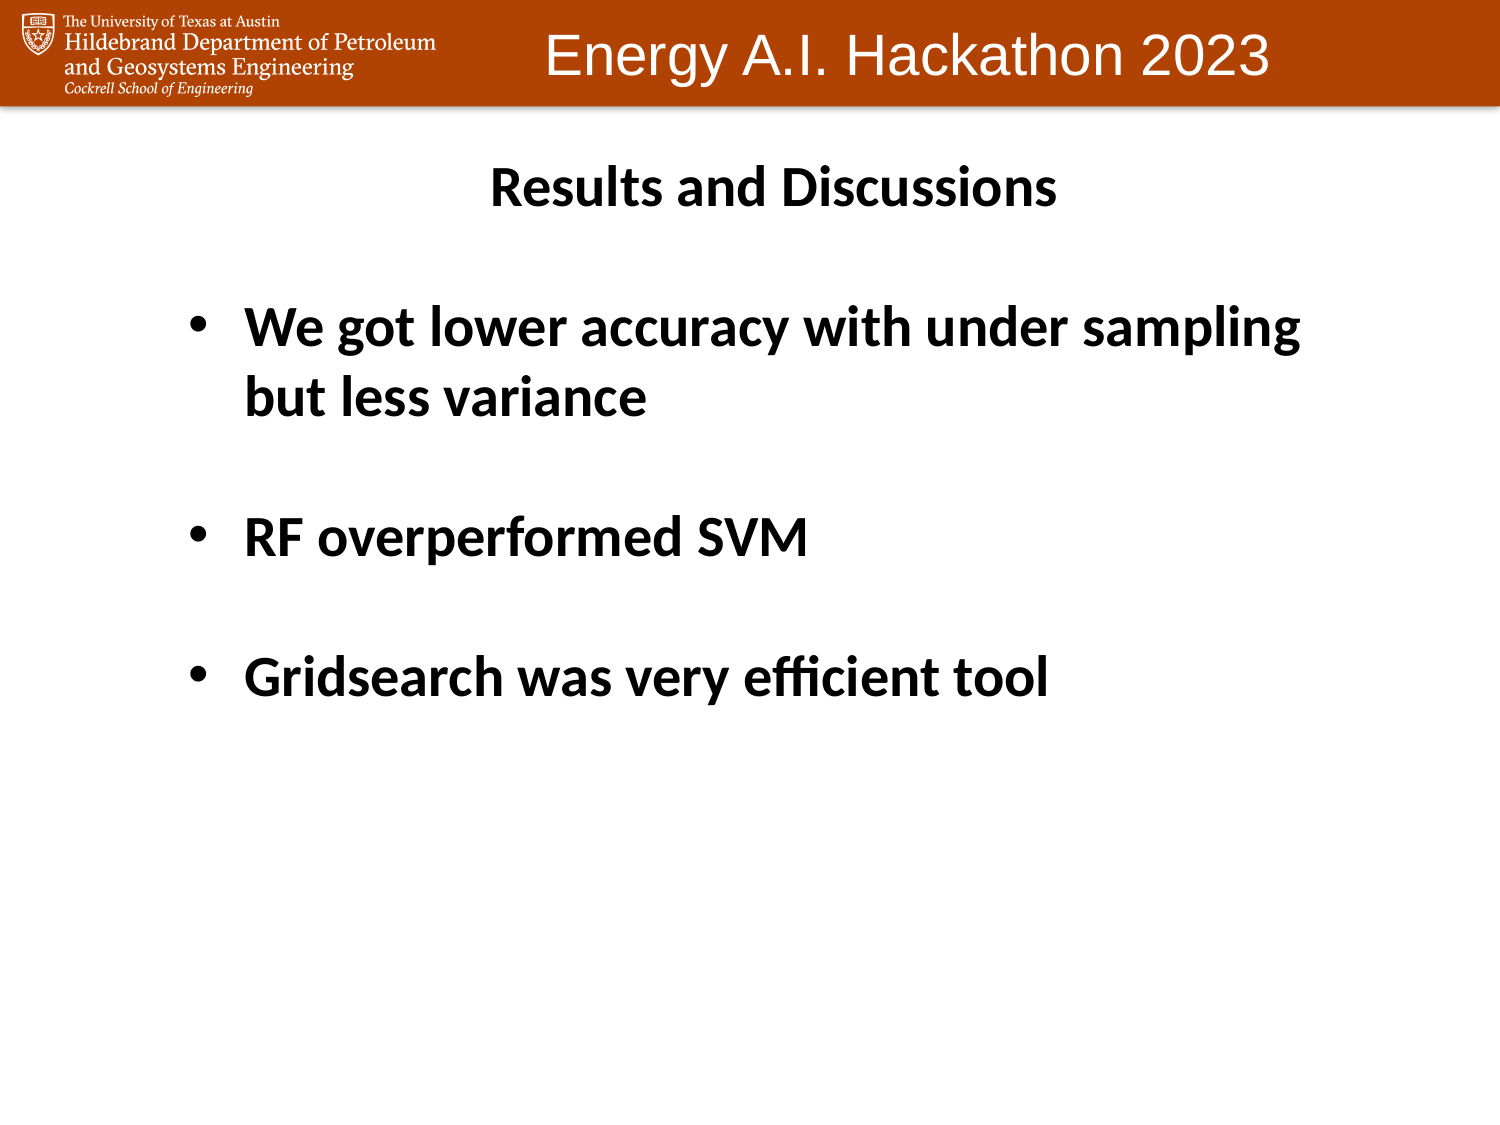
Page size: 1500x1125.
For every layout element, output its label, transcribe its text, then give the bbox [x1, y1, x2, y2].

text_box Results and Discussions We got lower accuracy with under sampling but less variance RF overperformed SVM Gridsearch was very efficient tool [173, 140, 1375, 866]
picture [22, 13, 436, 97]
